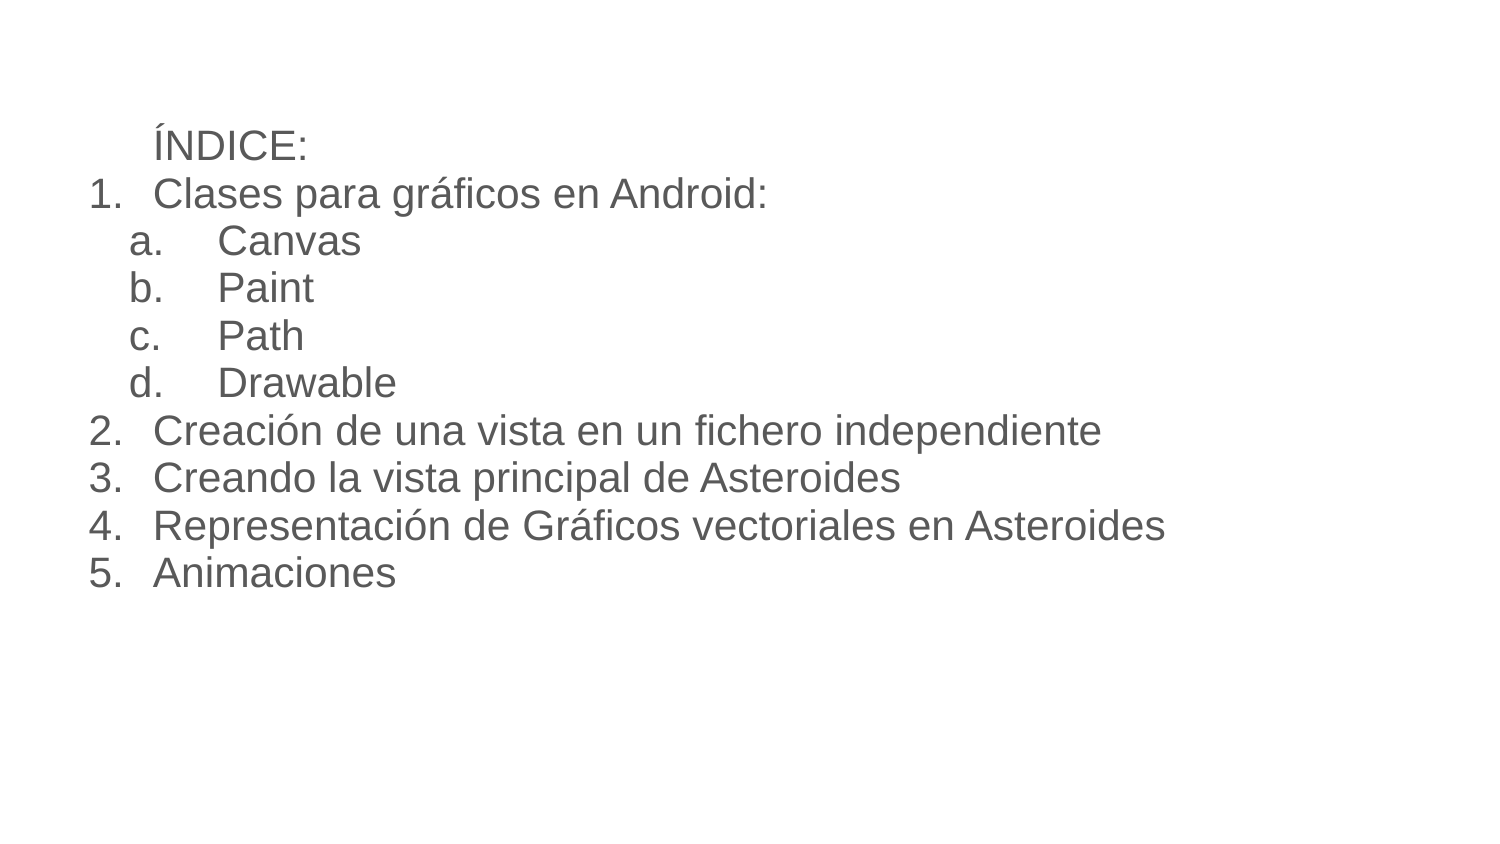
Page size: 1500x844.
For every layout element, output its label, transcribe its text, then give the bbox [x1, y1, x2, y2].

subtitle ÍNDICE: Clases para gráficos en Android: Canvas Paint Path Drawable Creación de una vista en un fichero independiente Creando la vista principal de Asteroides Representación de Gráficos vectoriales en Asteroides Animaciones [73, 107, 1472, 616]
